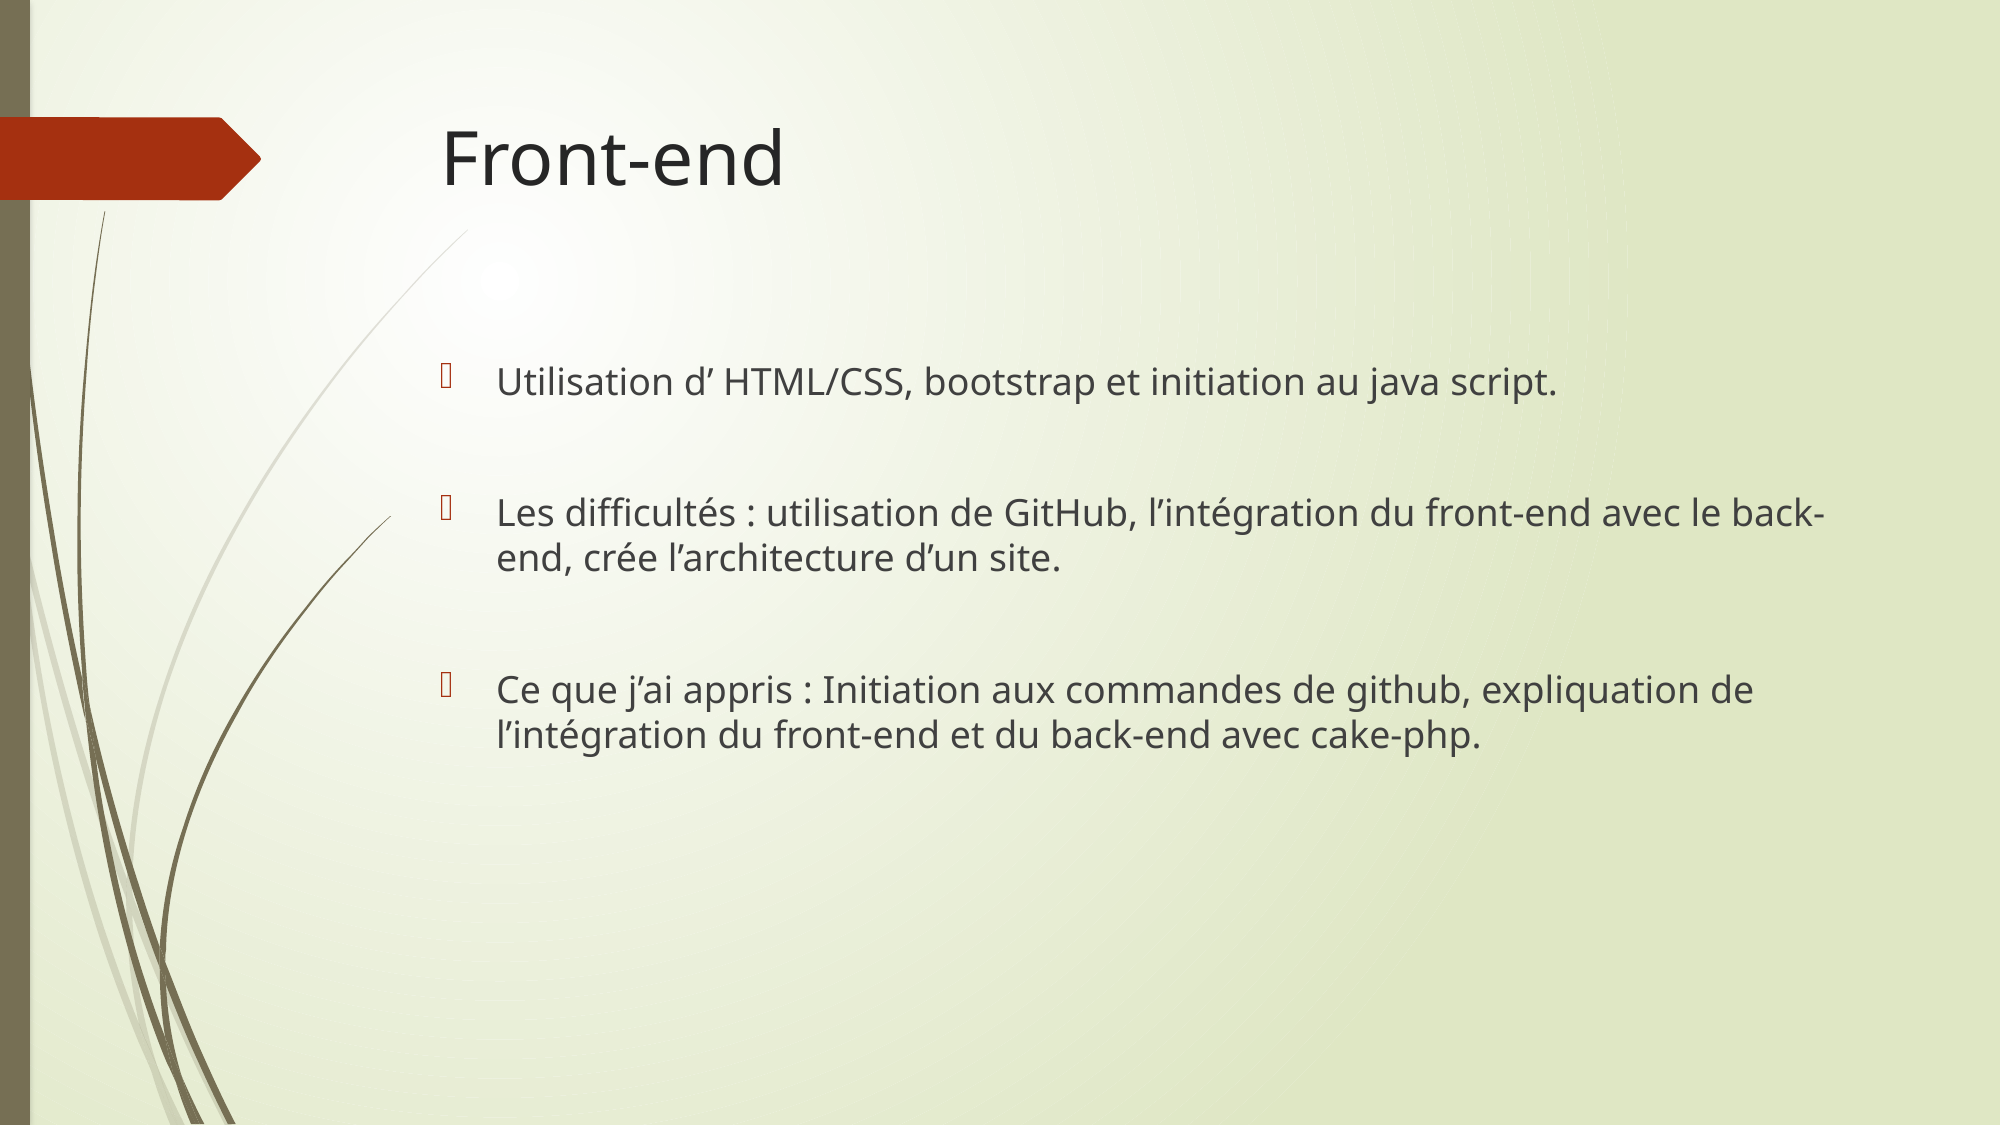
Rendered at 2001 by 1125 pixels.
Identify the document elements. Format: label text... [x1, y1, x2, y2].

list Utilisation d’ HTML/CSS, bootstrap et initiation au java script. Les difficultés : utilisation de GitHub, l’intégration du front-end avec le back-end, crée l’architecture d’un site. Ce que j’ai appris : Initiation aux commandes de github, expliquation de l’intégration du front-end et du back-end avec cake-php. [424, 350, 1888, 970]
title Front-end [425, 102, 1888, 313]
